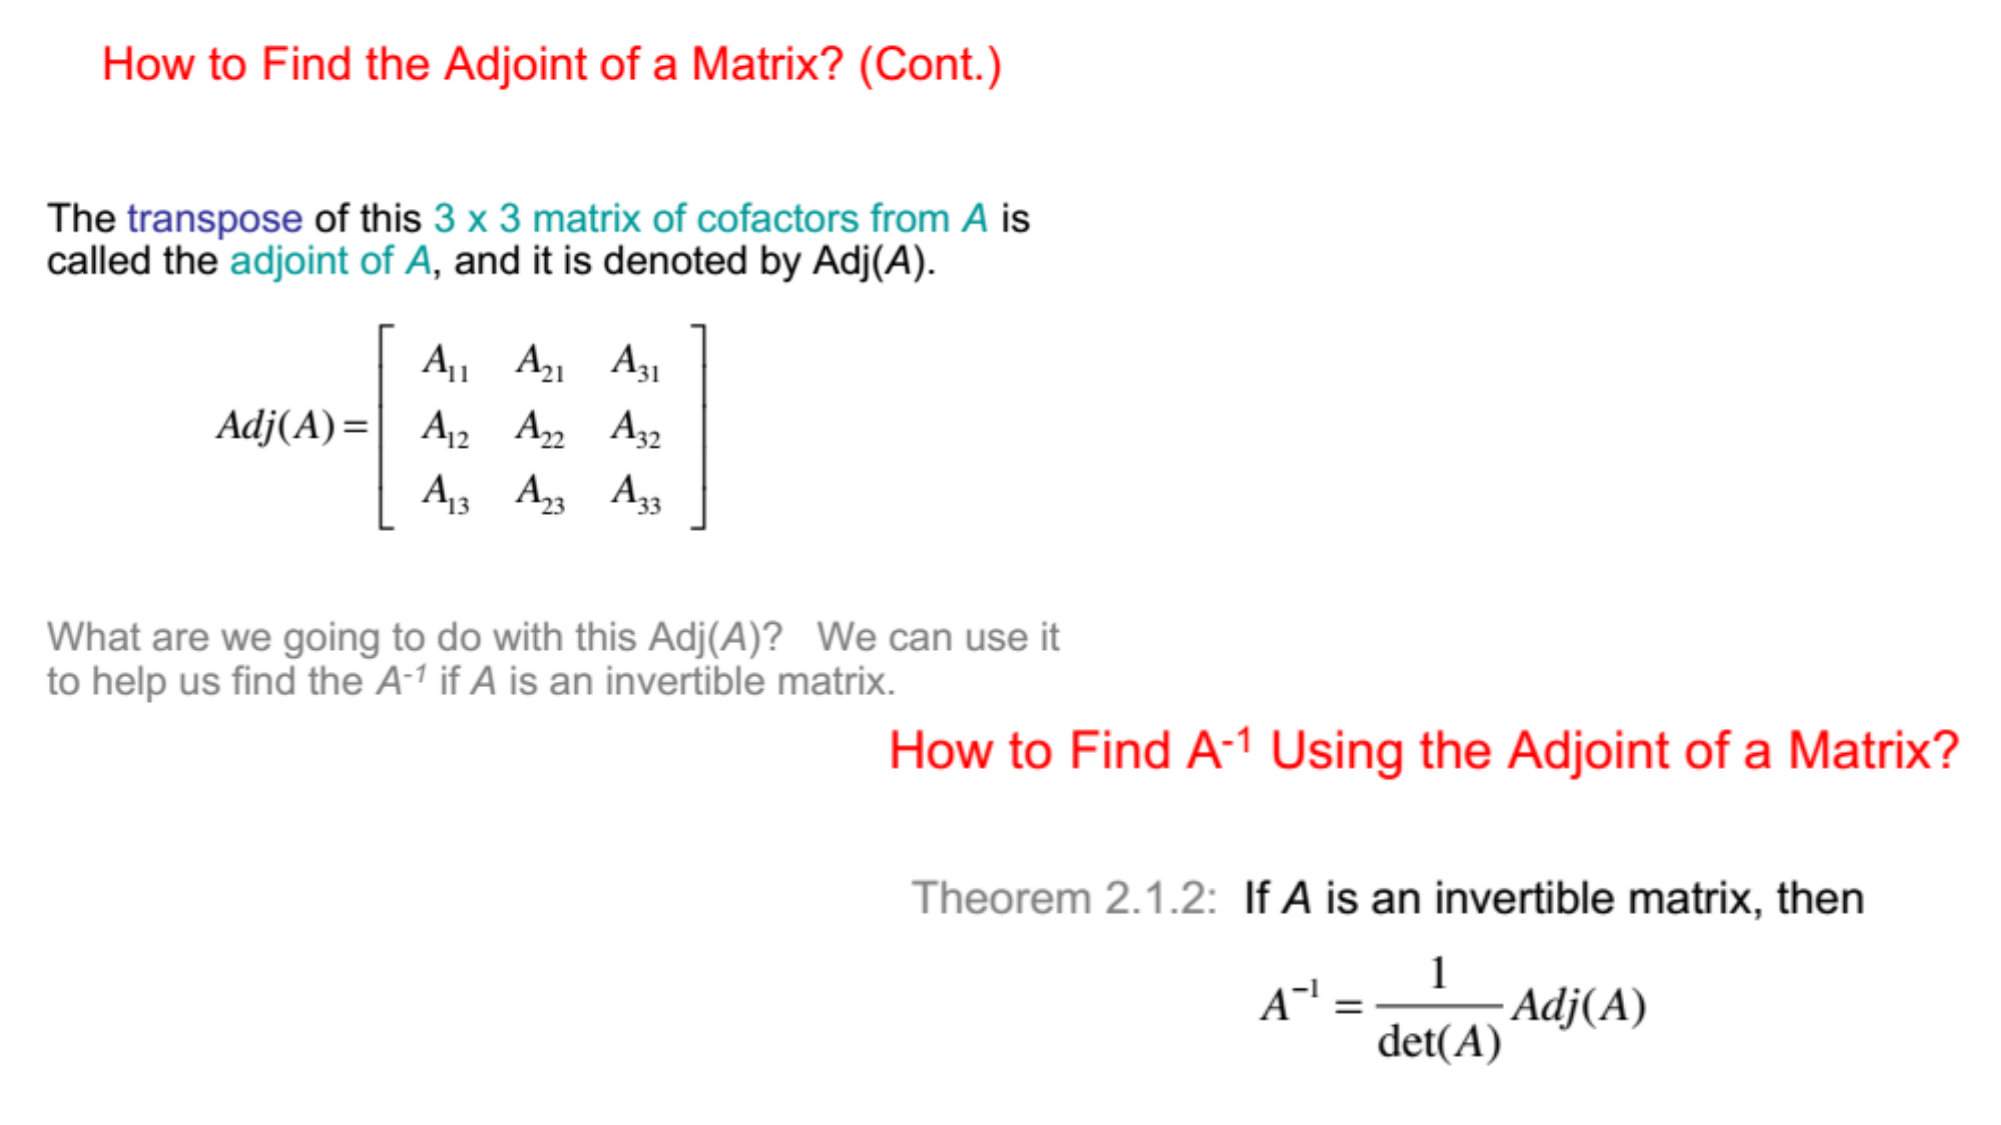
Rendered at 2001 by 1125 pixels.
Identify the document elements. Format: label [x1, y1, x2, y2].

picture [38, 24, 1084, 719]
list [865, 694, 1982, 1075]
